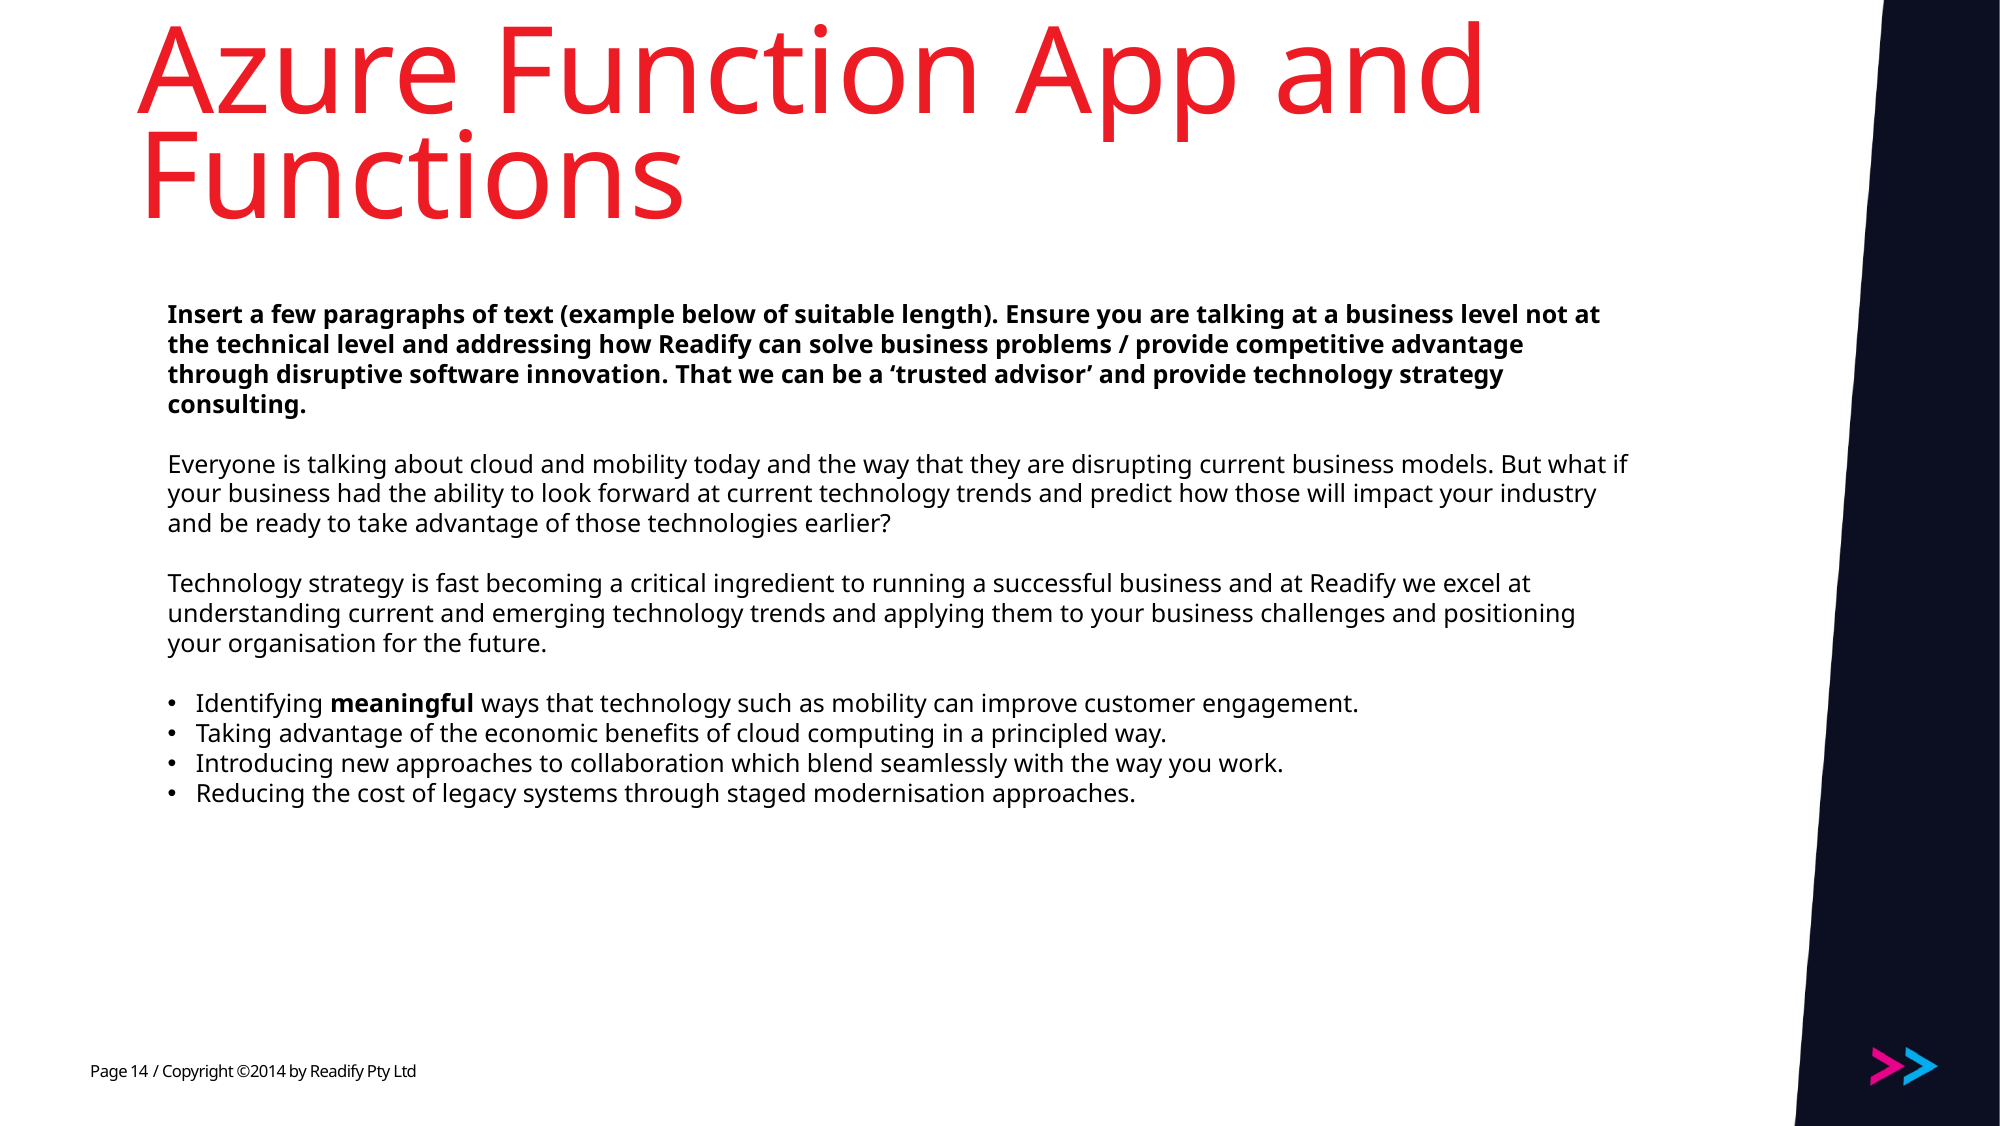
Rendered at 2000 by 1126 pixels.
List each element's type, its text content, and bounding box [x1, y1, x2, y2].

text_box Insert a few paragraphs of text (example below of suitable length). Ensure you are talking at a business level not at the technical level and addressing how Readify can solve business problems / provide competitive advantage through disruptive software innovation. That we can be a ‘trusted advisor’ and provide technology strategy consulting. Everyone is talking about cloud and mobility today and the way that they are disrupting current business models. But what if your business had the ability to look forward at current technology trends and predict how those will impact your industry and be ready to take advantage of those technologies earlier? Technology strategy is fast becoming a critical ingredient to running a successful business and at Readify we excel at understanding current and emerging technology trends and applying them to your business challenges and positioning your organisation for the future. Identifying meaningful ways that technology such as mobility can improve customer engagement. Taking advantage of the economic benefits of cloud computing in a principled way. Introducing new approaches to collaboration which blend seamlessly with the way you work. Reducing the cost of legacy systems through staged modernisation approaches. [152, 290, 1650, 815]
title Azure Function App and Functions [137, 54, 1786, 243]
slide_number 14 [130, 1061, 166, 1113]
picture [0, 0, 2000, 1126]
footer / Copyright ©2014 by Readify Pty Ltd [166, 1061, 1504, 1113]
